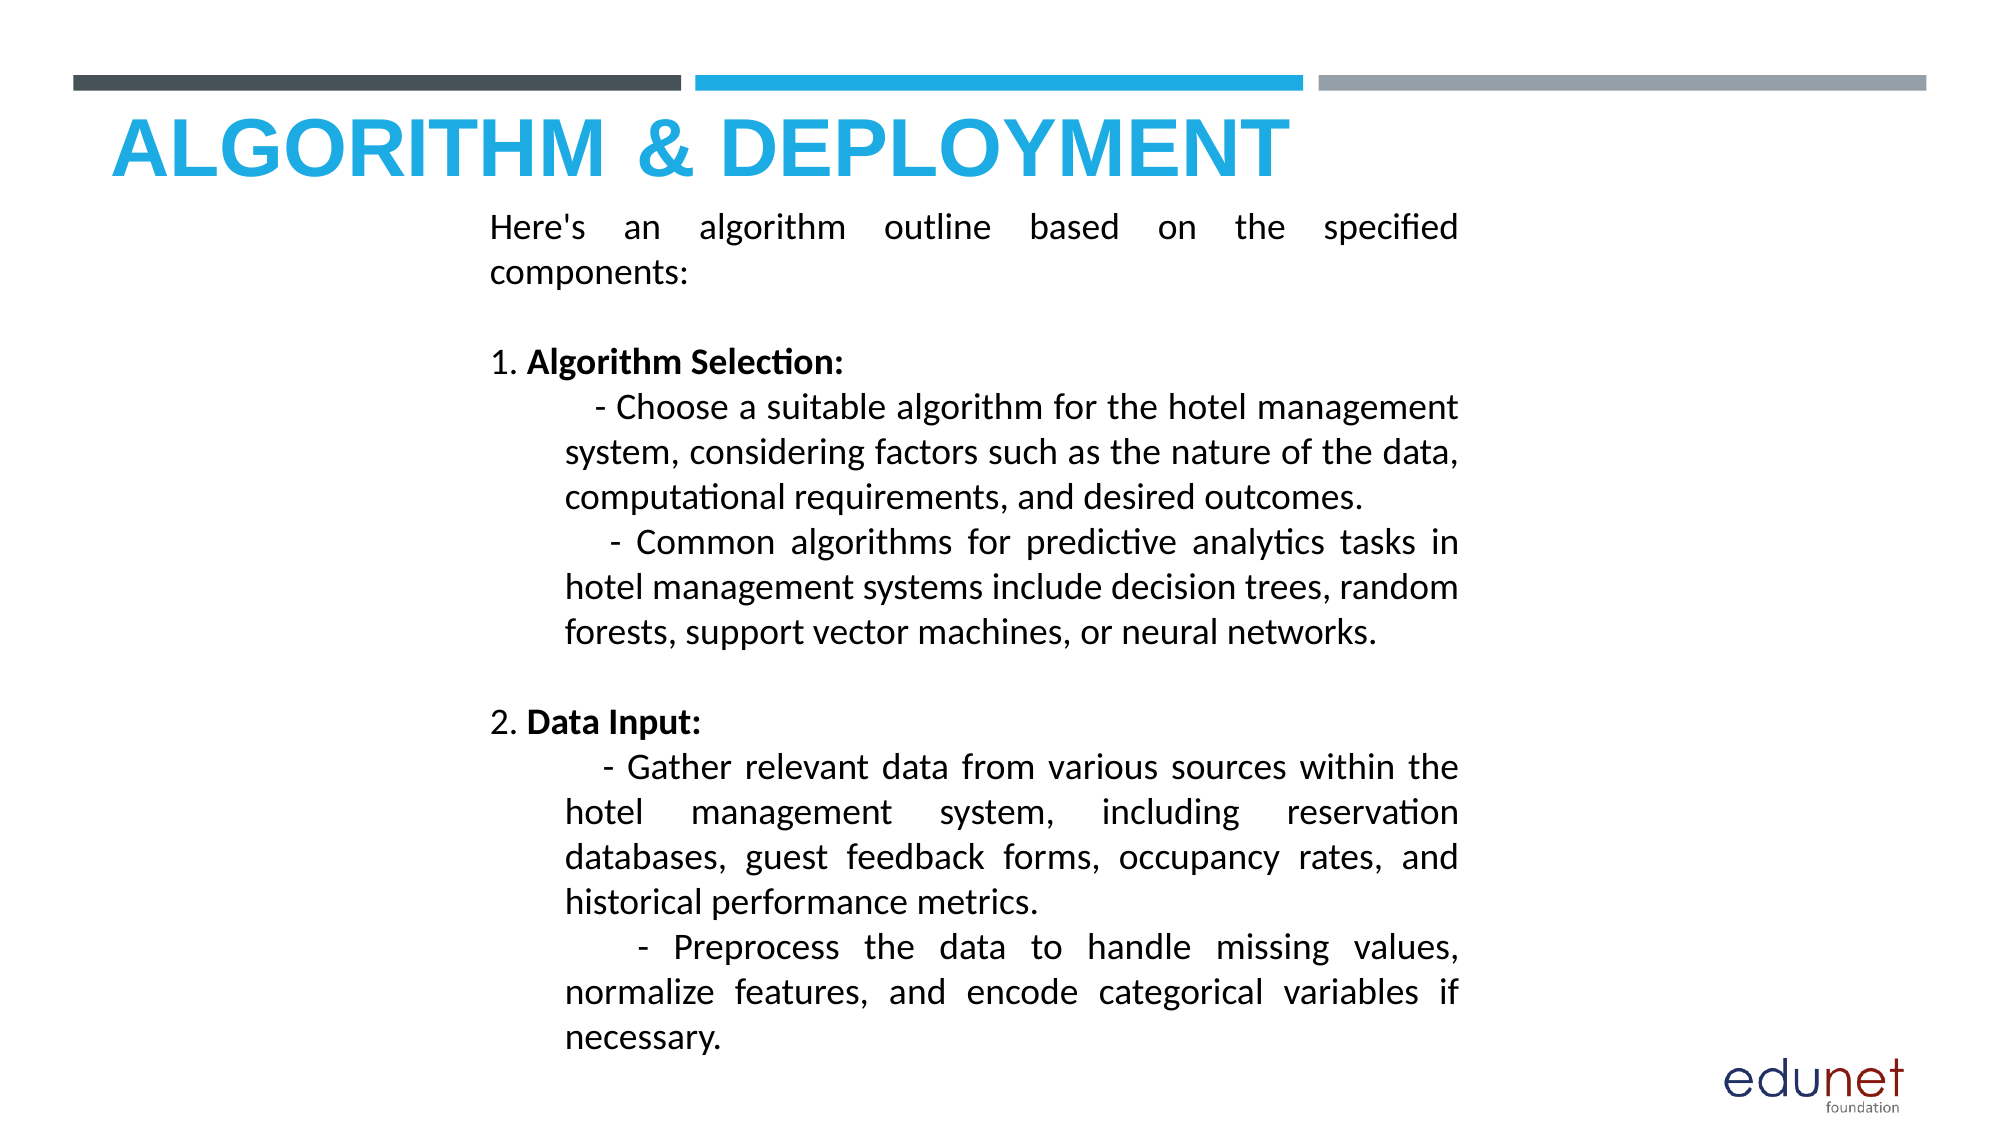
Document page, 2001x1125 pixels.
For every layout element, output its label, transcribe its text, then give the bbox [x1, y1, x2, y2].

title ALGORITHM & DEPLOYMENT [108, 91, 1297, 282]
picture [1724, 1057, 1904, 1113]
text_box Here's an algorithm outline based on the specified components: 1. Algorithm Selection: - Choose a suitable algorithm for the hotel management system, considering factors such as the nature of the data, computational requirements, and desired outcomes. - Common algorithms for predictive analytics tasks in hotel management systems include decision trees, random forests, support vector machines, or neural networks. 2. Data Input: - Gather relevant data from various sources within the hotel management system, including reservation databases, guest feedback forms, occupancy rates, and historical performance metrics. - Preprocess the data to handle missing values, normalize features, and encode categorical variables if necessary. [474, 194, 1475, 1110]
